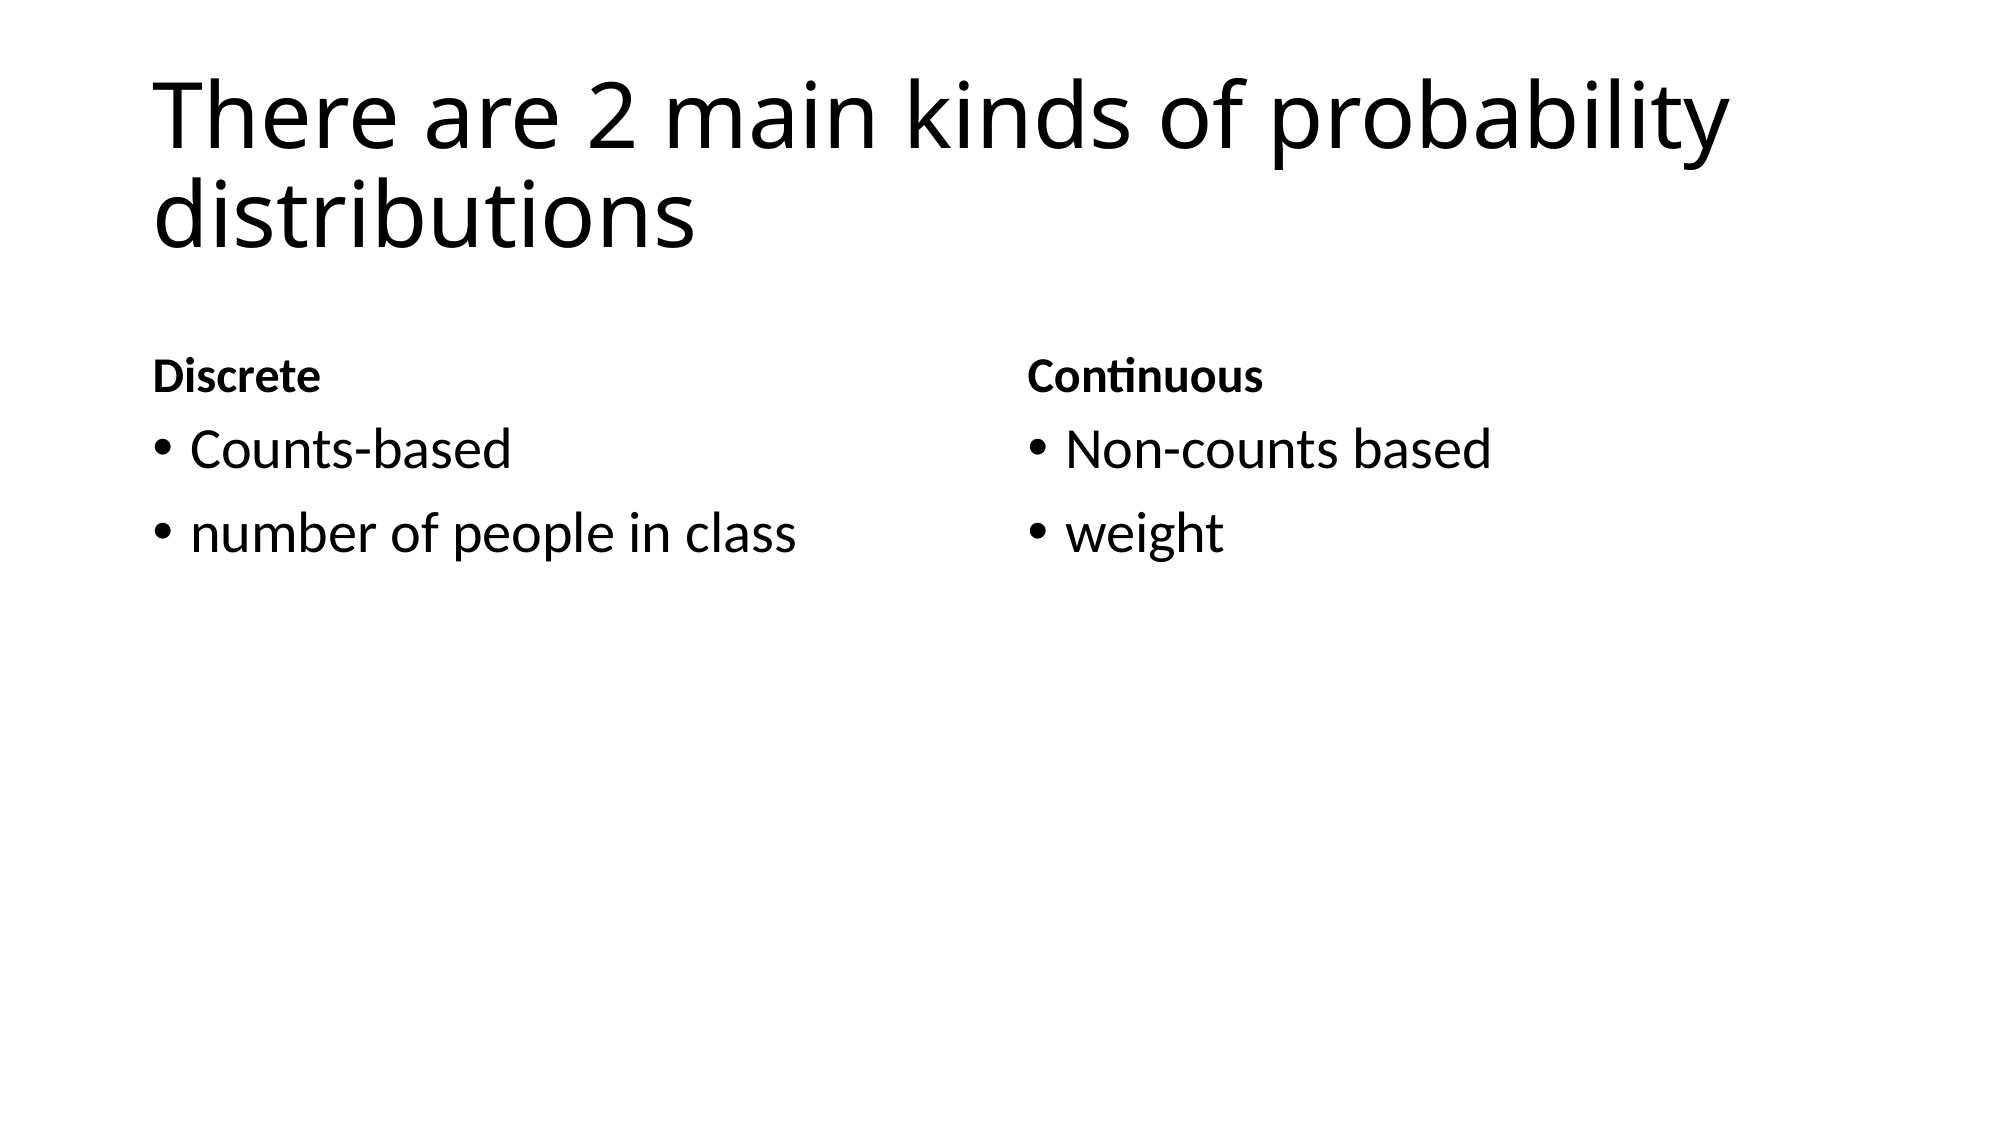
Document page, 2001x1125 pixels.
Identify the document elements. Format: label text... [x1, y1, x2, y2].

title There are 2 main kinds of probability distributions [137, 59, 1863, 278]
list Continuous [1012, 275, 1863, 410]
list Counts-based number of people in class [137, 410, 984, 1016]
list Non-counts based weight [1012, 410, 1863, 1016]
list Discrete [137, 275, 984, 410]
